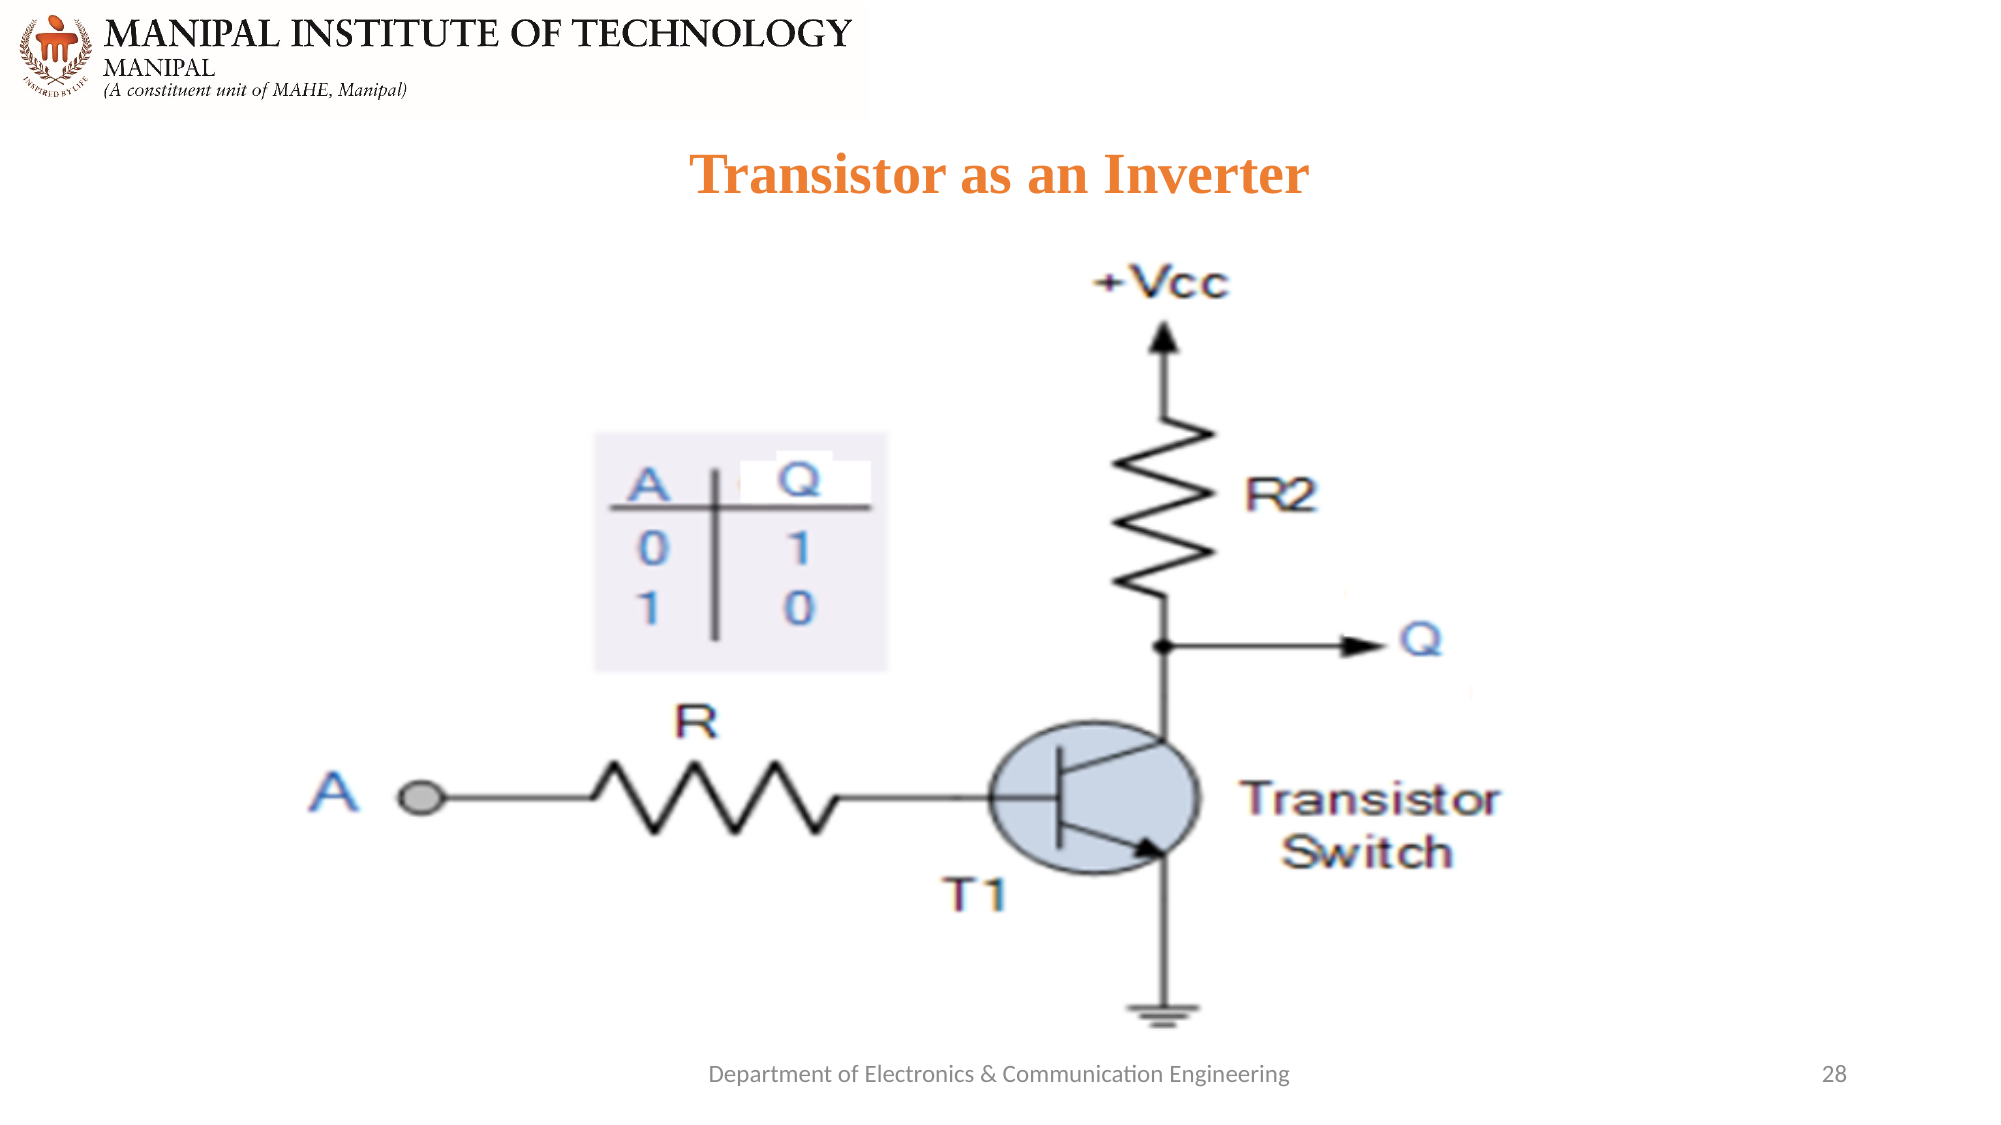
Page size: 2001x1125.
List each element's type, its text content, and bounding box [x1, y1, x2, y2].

picture [304, 237, 1518, 1031]
picture [0, 2, 869, 119]
title Transistor as an Inverter [137, 136, 1863, 225]
slide_number 28 [1412, 1042, 1863, 1103]
footer Department of Electronics & Communication Engineering [662, 1042, 1338, 1103]
